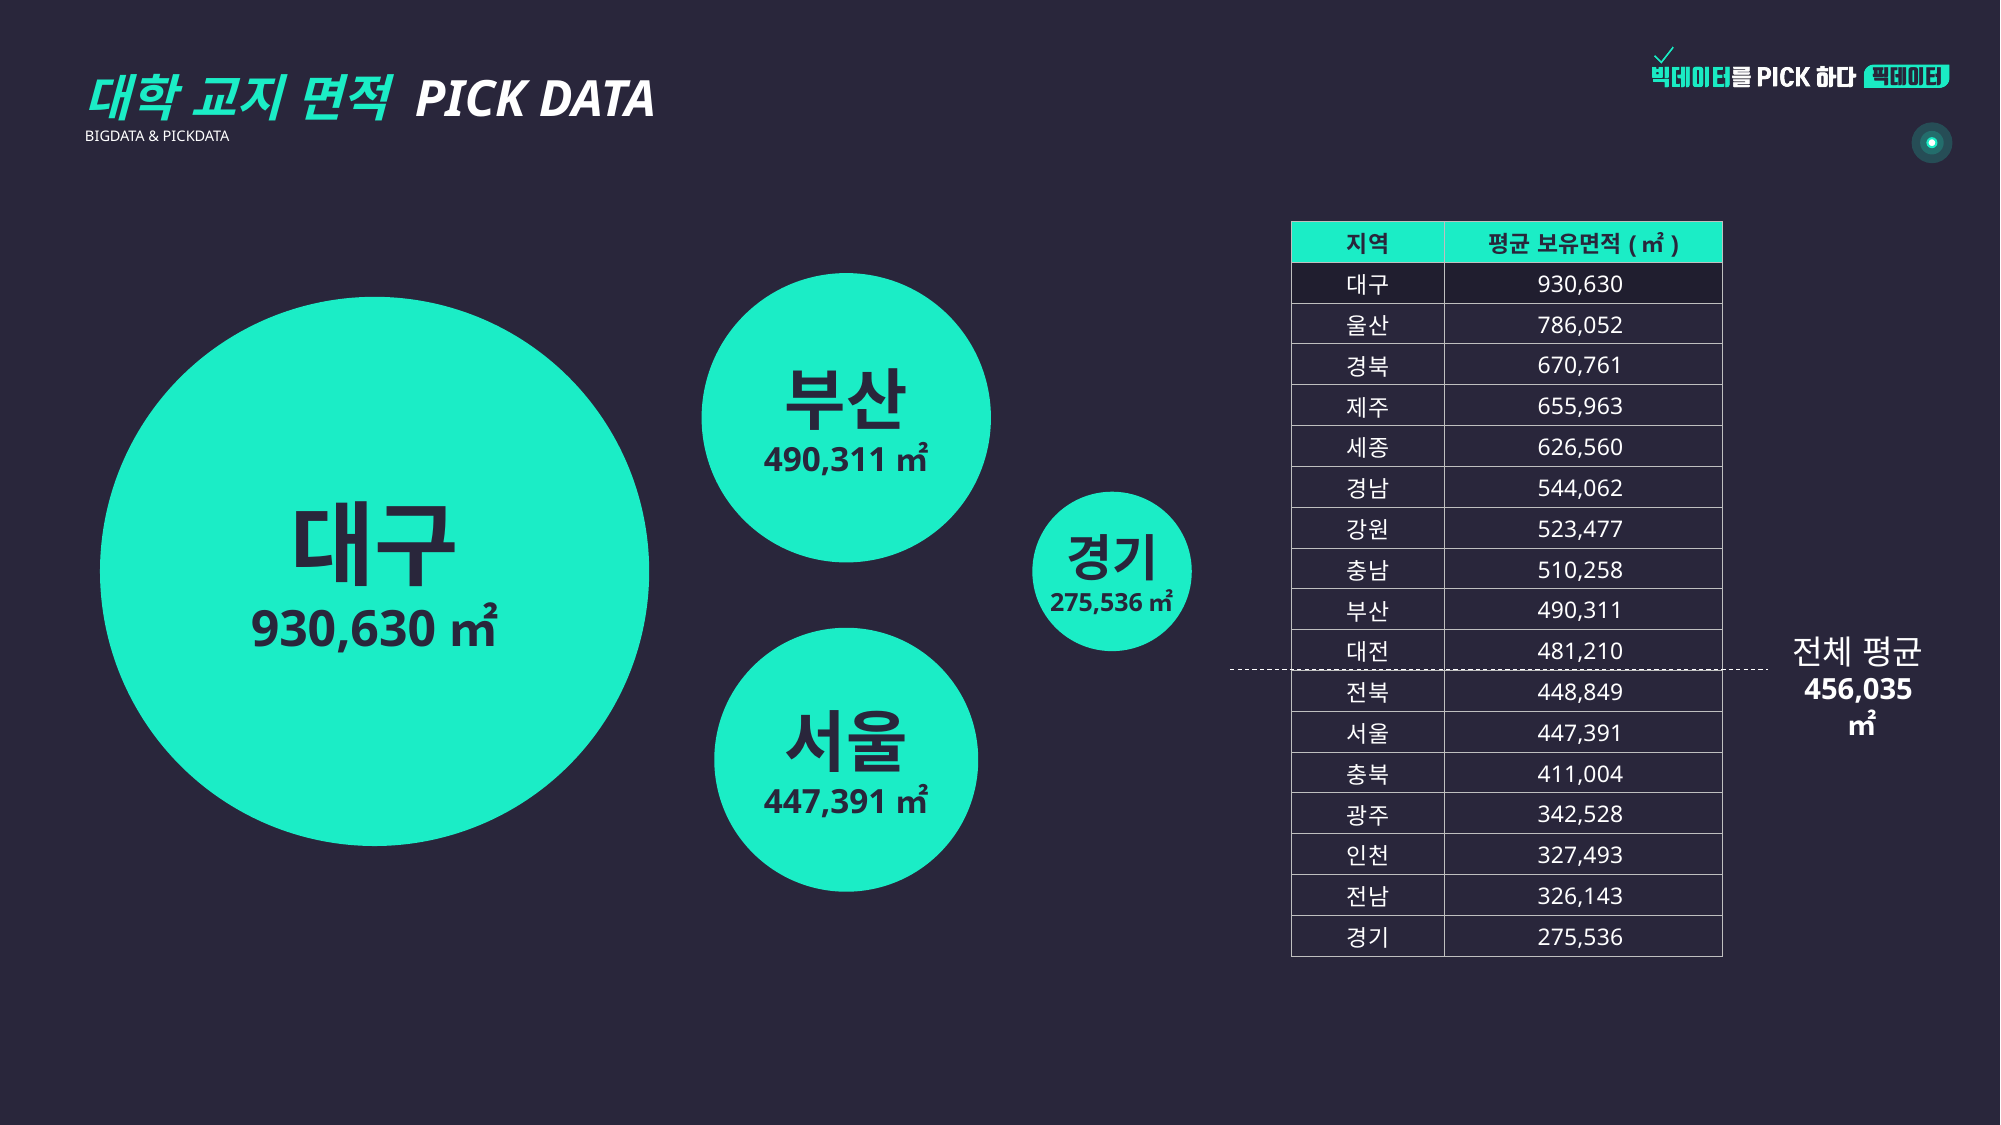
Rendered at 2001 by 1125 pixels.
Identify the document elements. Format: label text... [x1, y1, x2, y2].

table_cell 강원 [1292, 508, 1444, 548]
table_cell 제주 [1292, 385, 1444, 425]
table_cell 275,536 [1445, 916, 1722, 956]
table_cell 전남 [1292, 875, 1444, 915]
text_box 대구 930,630㎡ [98, 295, 651, 848]
table_header 지역 [1292, 222, 1444, 262]
text_box 서울 447,391㎡ [713, 626, 980, 893]
table_cell 울산 [1292, 304, 1444, 343]
table_cell 626,560 [1445, 426, 1722, 466]
table_cell 510,258 [1445, 549, 1722, 588]
table_cell 충북 [1292, 753, 1444, 792]
table_cell 655,963 [1445, 385, 1722, 425]
table_cell 544,062 [1445, 467, 1722, 507]
text_box 부산 490,311㎡ [700, 272, 992, 564]
table_cell 서울 [1292, 715, 1444, 752]
table_cell 326,143 [1445, 875, 1722, 915]
table_cell 세종 [1292, 426, 1444, 466]
text_box 대학 교지 면적 PICK DATA BIGDATA & PICKDATA [70, 29, 1070, 152]
table_cell 광주 [1292, 793, 1444, 833]
table_cell 342,528 [1445, 793, 1722, 833]
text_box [1230, 623, 1949, 715]
table_cell 523,477 [1445, 508, 1722, 548]
table_header 평균 보유면적(㎡) [1445, 222, 1722, 262]
text_box 경기 275,536㎡ [1031, 490, 1193, 653]
table_cell 인천 [1292, 834, 1444, 874]
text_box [1911, 122, 1953, 164]
table_cell 447,391 [1445, 715, 1722, 752]
table_cell 대구 [1292, 263, 1444, 303]
table_cell 670,761 [1445, 344, 1722, 384]
table_cell 930,630 [1445, 263, 1722, 303]
table_cell 부산 [1292, 589, 1444, 623]
table_cell 경북 [1292, 344, 1444, 384]
table_cell 490,311 [1445, 589, 1722, 623]
table_cell 경기 [1292, 916, 1444, 956]
picture [1637, 46, 1954, 106]
table_cell 경남 [1292, 467, 1444, 507]
table_cell 327,493 [1445, 834, 1722, 874]
table_cell 411,004 [1445, 753, 1722, 792]
table_cell 786,052 [1445, 304, 1722, 343]
table_cell 충남 [1292, 549, 1444, 588]
